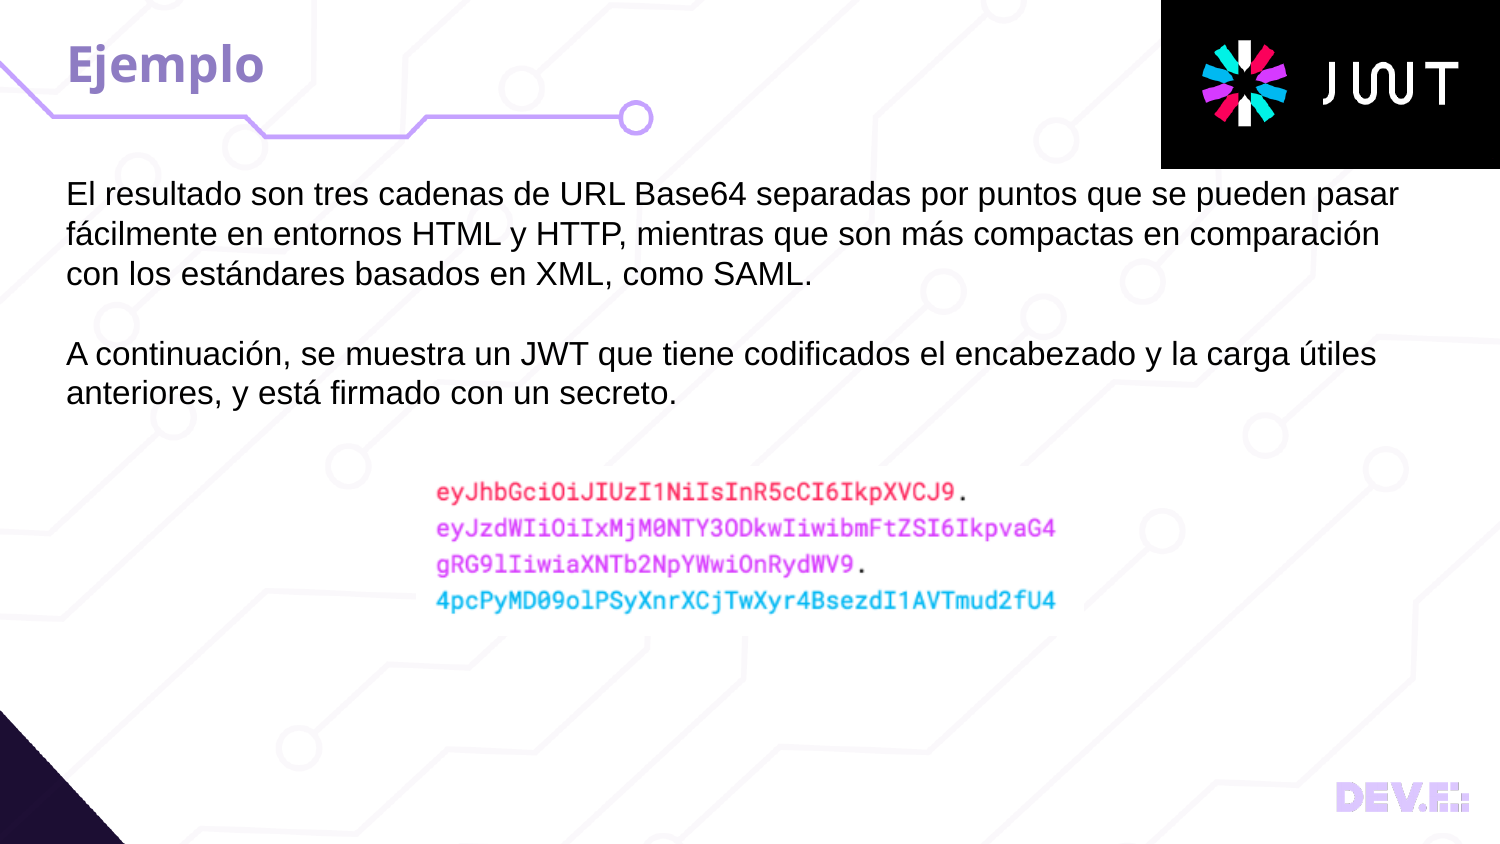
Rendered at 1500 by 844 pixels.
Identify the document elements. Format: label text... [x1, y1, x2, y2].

title Ejemplo [51, 17, 1155, 112]
text_box El resultado son tres cadenas de URL Base64 separadas por puntos que se pueden pasar fácilmente en entornos HTML y HTTP, mientras que son más compactas en comparación con los estándares basados en XML, como SAML. A continuación, se muestra un JWT que tiene codificados el encabezado y la carga útiles anteriores, y está firmado con un secreto. [51, 164, 1422, 419]
picture [0, 0, 1500, 844]
